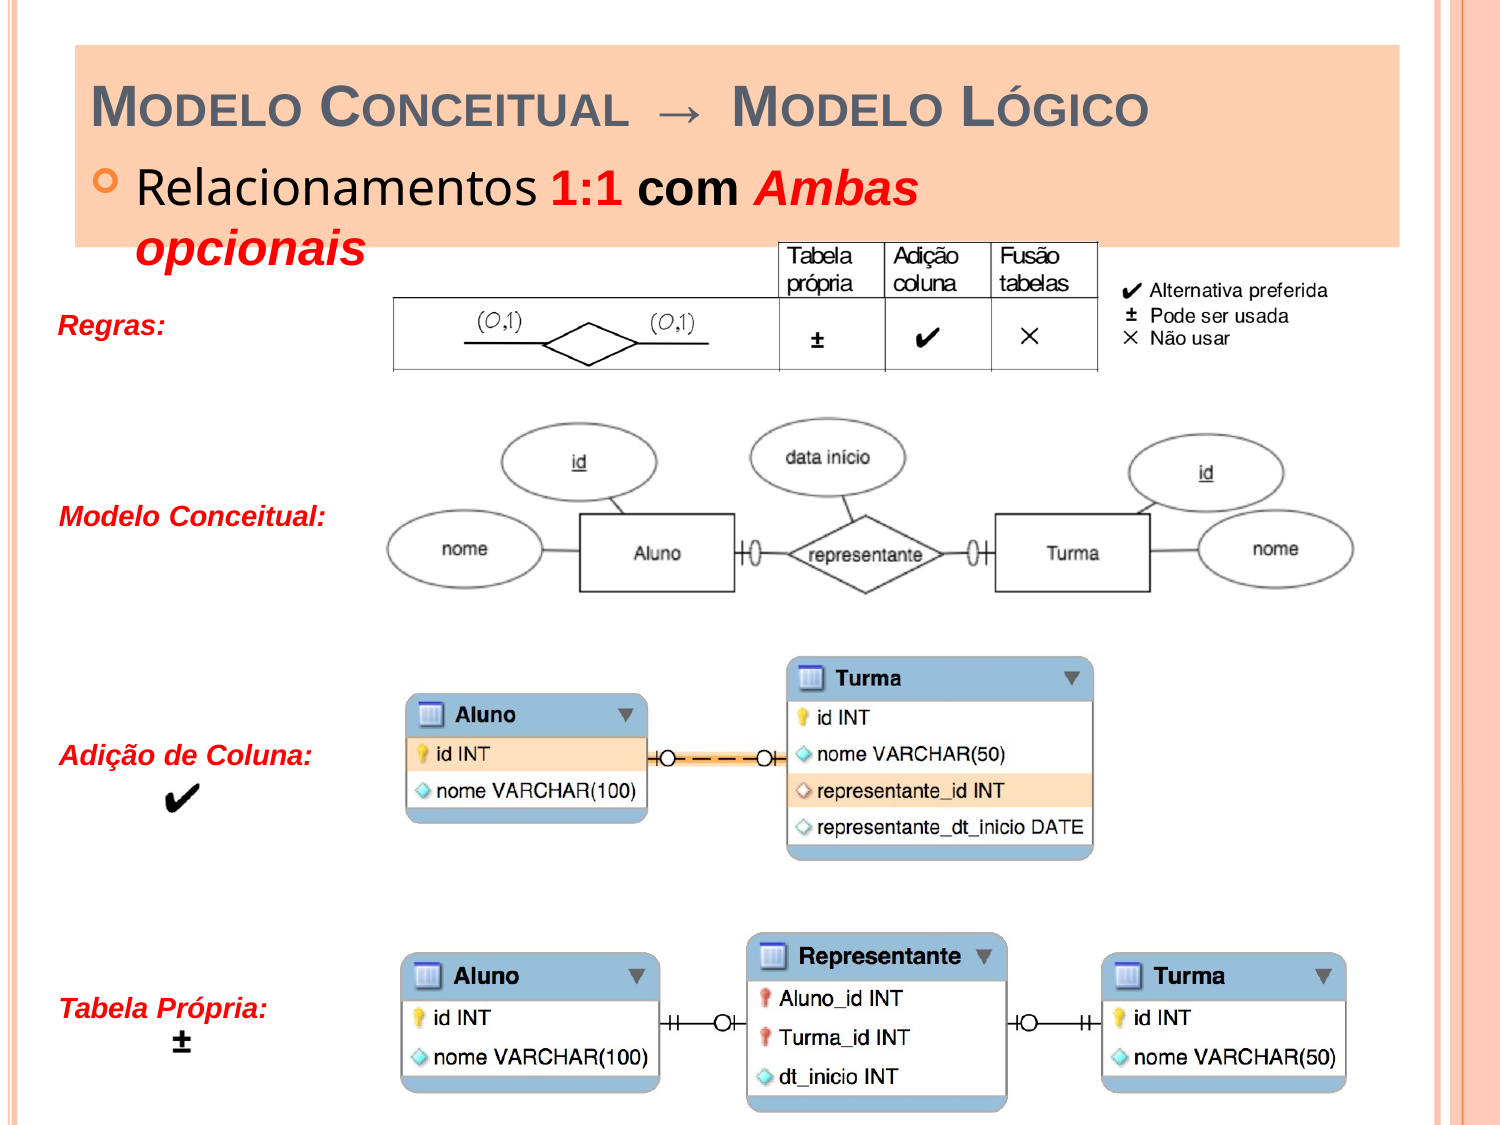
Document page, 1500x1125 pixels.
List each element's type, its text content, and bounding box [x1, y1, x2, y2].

picture [163, 782, 200, 814]
picture [400, 932, 1347, 1113]
text_box Adição de Coluna: [56, 733, 316, 771]
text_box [1149, 282, 1328, 323]
picture [404, 652, 1096, 863]
picture [1122, 330, 1139, 345]
text_box Relacionamentos 1:1 com Ambas opcionais [87, 153, 1155, 276]
text_box Modelo Conceitual: [56, 494, 329, 532]
text_box Tabela Própria: [56, 987, 272, 1025]
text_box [391, 241, 1100, 373]
text_box Regras: [55, 304, 169, 342]
picture [385, 416, 1355, 596]
picture [159, 1021, 203, 1065]
picture [1150, 329, 1230, 345]
title MODELO CONCEITUAL → MODELO LÓGICO [75, 45, 1400, 248]
picture [1121, 282, 1142, 300]
picture [1126, 307, 1138, 321]
